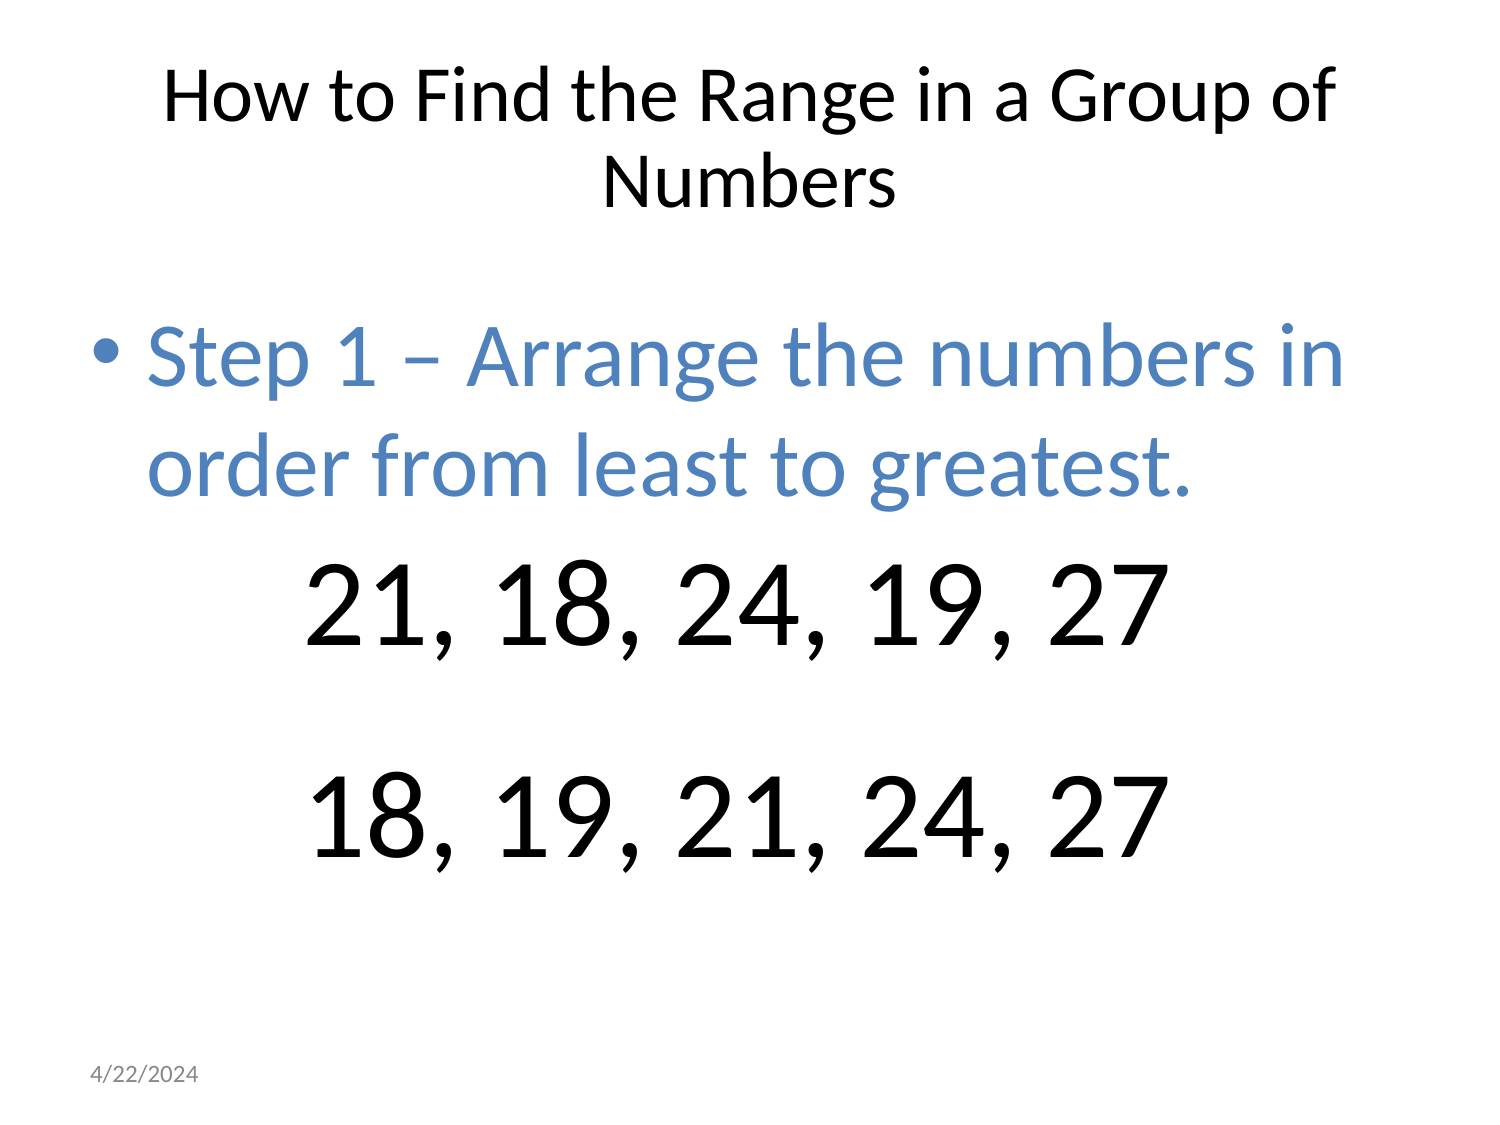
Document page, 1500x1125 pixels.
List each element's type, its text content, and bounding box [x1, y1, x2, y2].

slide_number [75, 1042, 425, 1103]
text_box 21, 18, 24, 19, 27 [287, 512, 1224, 678]
text_box 18, 19, 21, 24, 27 [287, 724, 1193, 890]
title How to Find the Range in a Group of Numbers [75, 45, 1425, 233]
list Step 1 – Arrange the numbers in order from least to greatest. [75, 287, 1413, 525]
